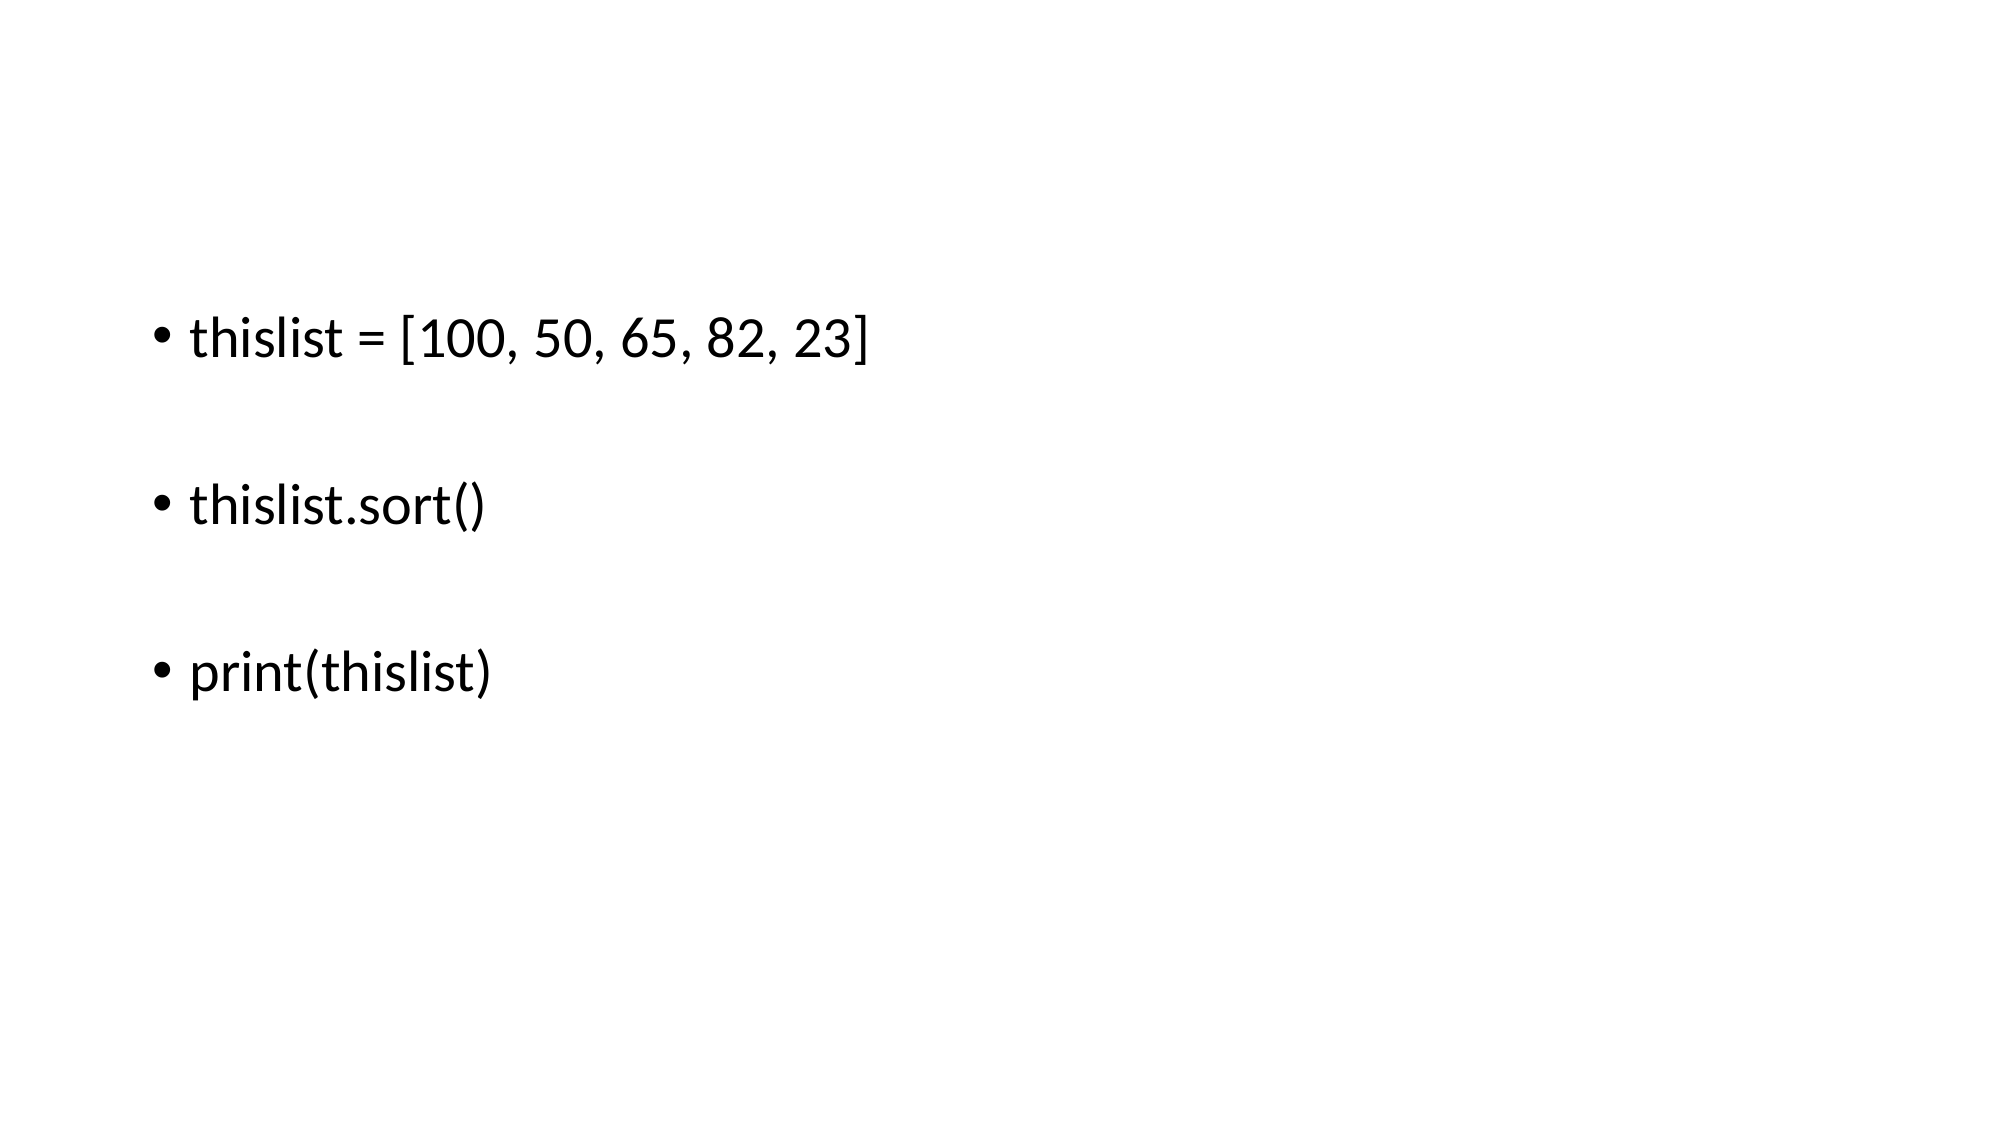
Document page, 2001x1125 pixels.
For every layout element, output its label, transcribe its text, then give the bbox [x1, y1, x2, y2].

list thislist = [100, 50, 65, 82, 23] thislist.sort() print(thislist) [137, 299, 1863, 1014]
